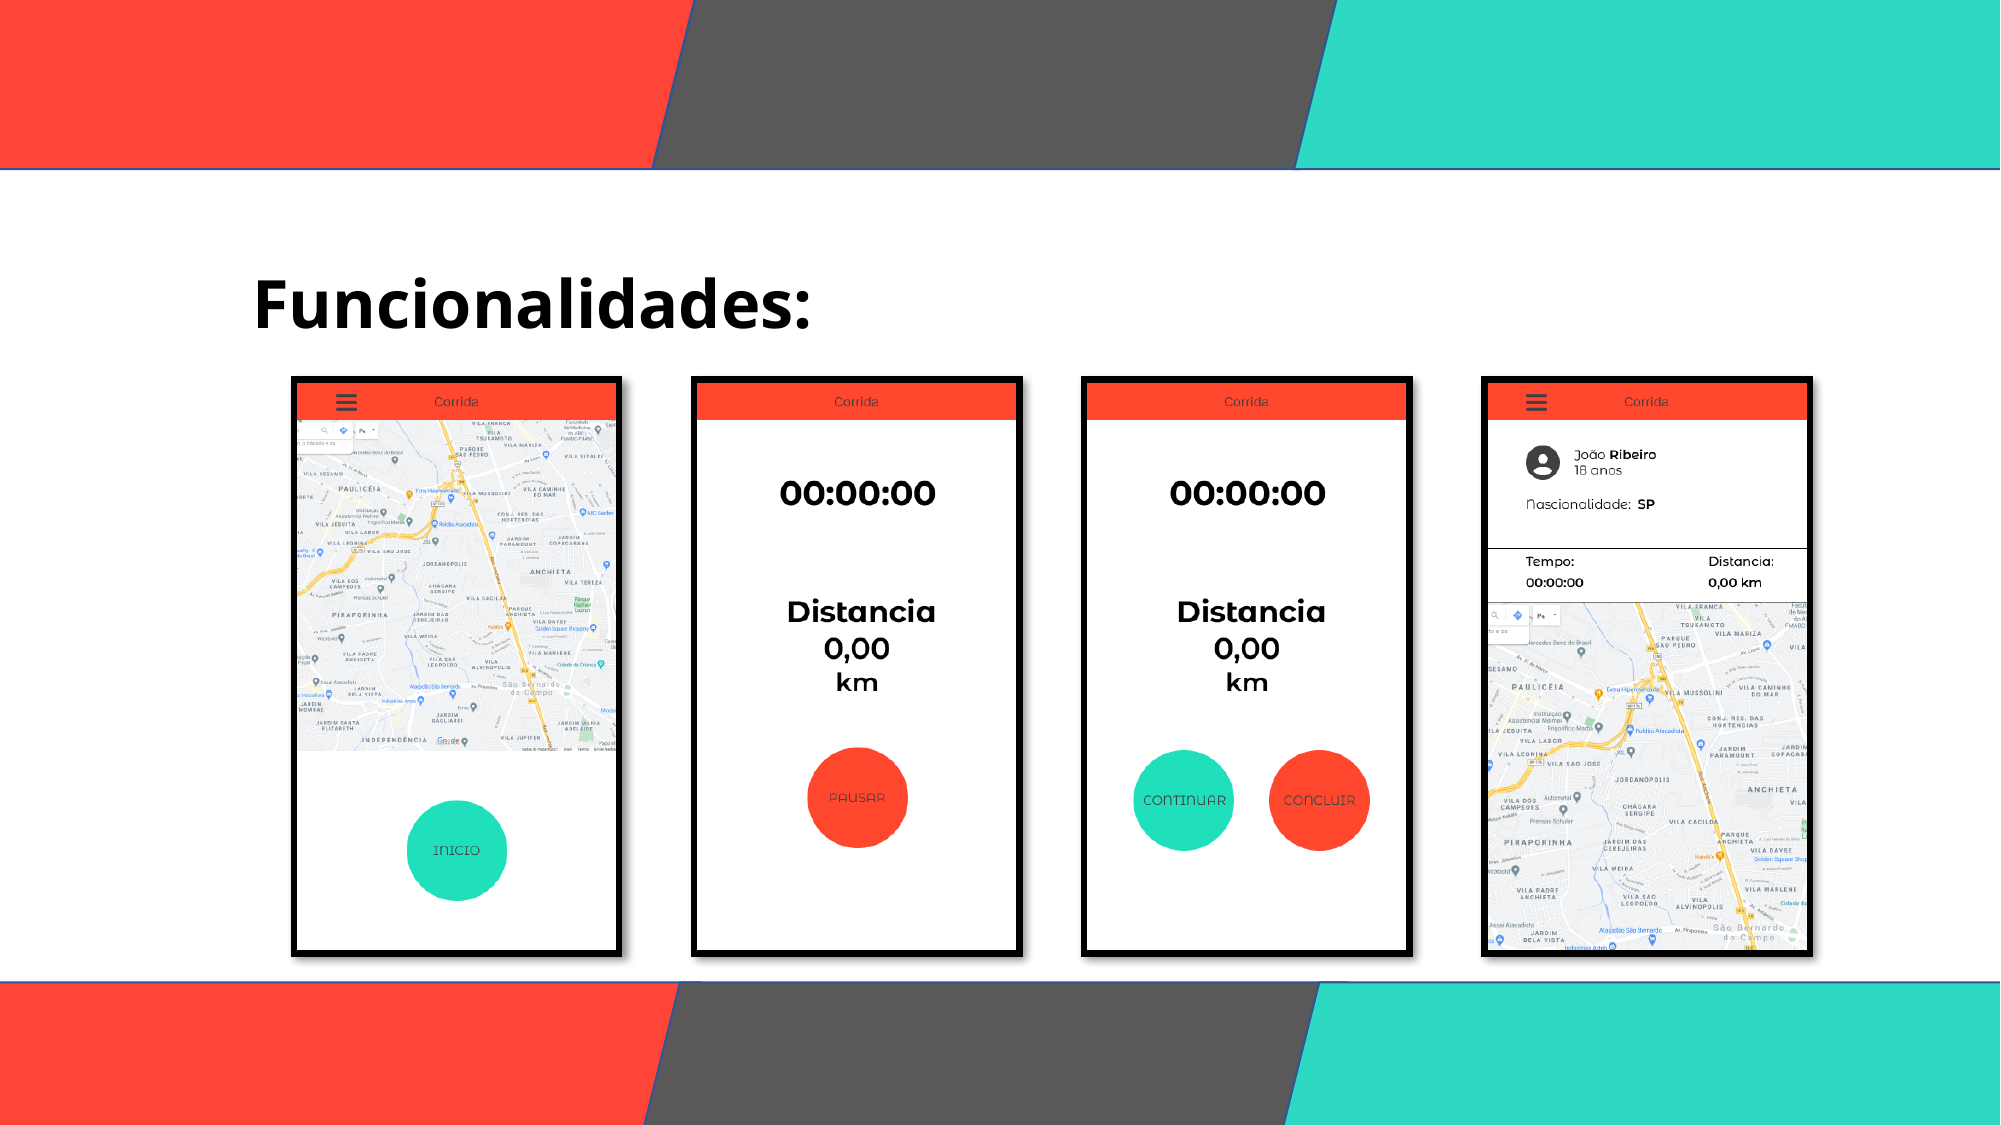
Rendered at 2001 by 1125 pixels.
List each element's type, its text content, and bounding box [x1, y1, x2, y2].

picture [697, 382, 1017, 951]
text_box [1292, 0, 2000, 171]
text_box [0, 0, 693, 171]
text_box [643, 981, 1318, 1125]
picture [1087, 382, 1407, 951]
picture [296, 382, 617, 951]
text_box [651, 0, 1335, 171]
text_box [0, 981, 679, 1125]
text_box Funcionalidades: [237, 254, 954, 350]
text_box [1282, 981, 2000, 1125]
picture [1487, 382, 1807, 951]
